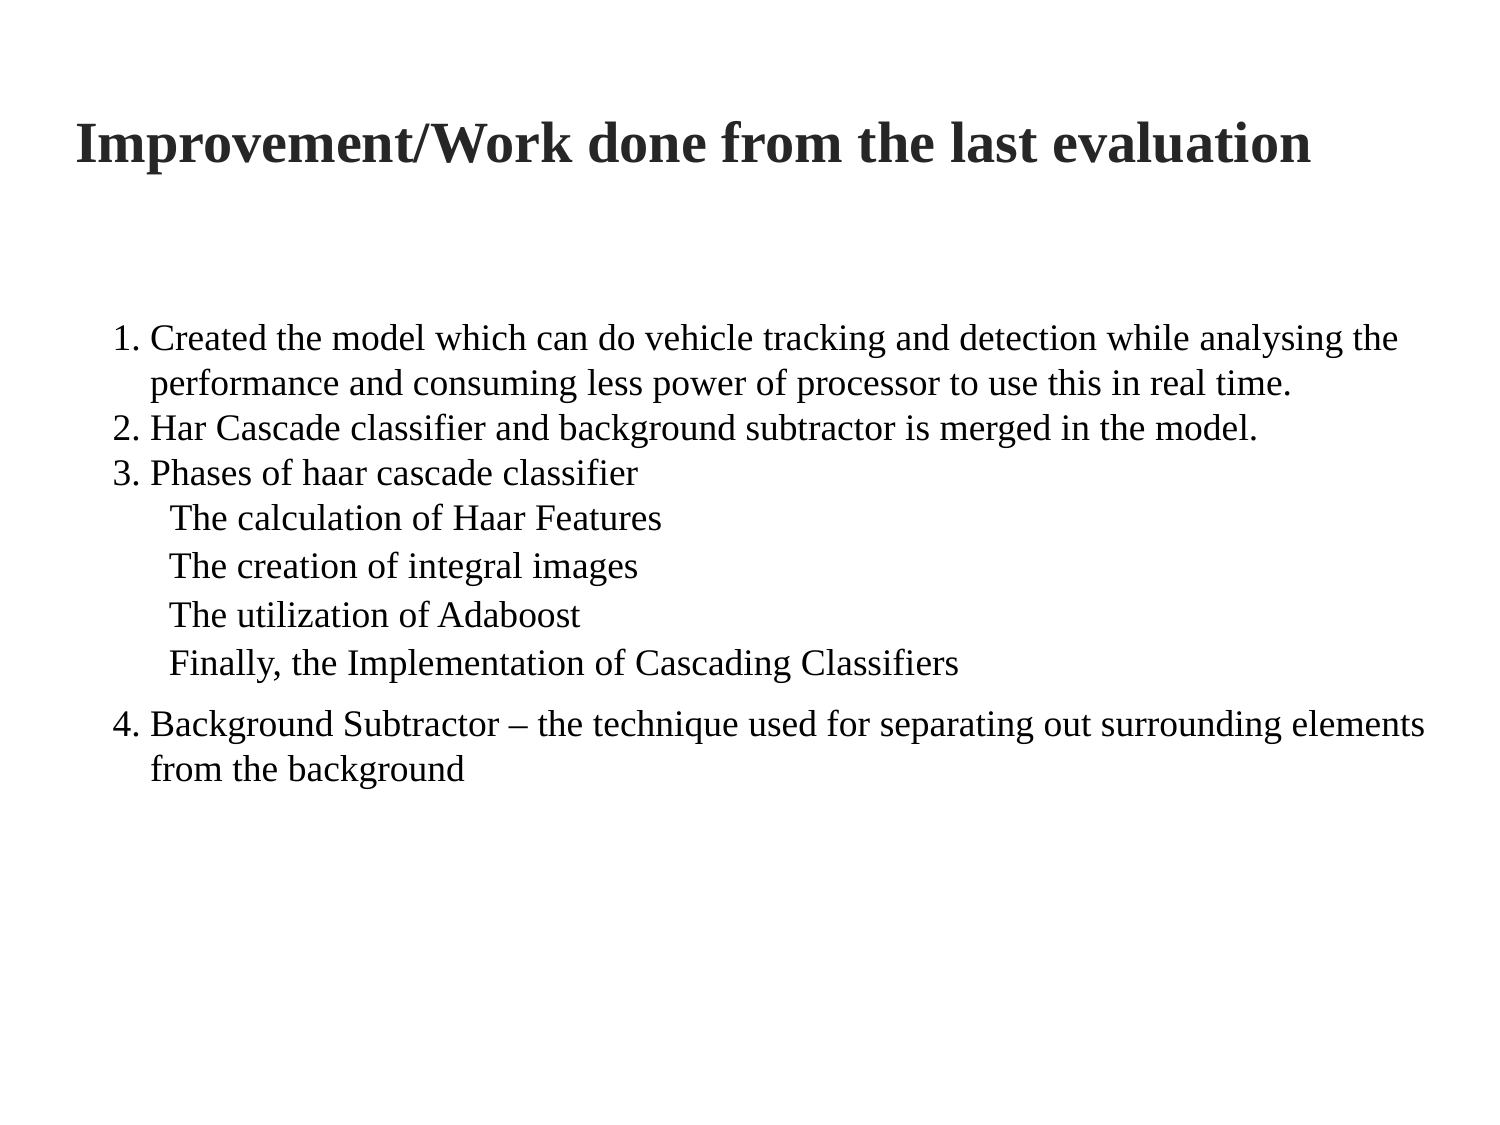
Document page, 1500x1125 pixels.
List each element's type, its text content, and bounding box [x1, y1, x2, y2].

list 1. Created the model which can do vehicle tracking and detection while analysing the performance and consuming less power of processor to use this in real time. 2. Har Cascade classifier and background subtractor is merged in the model. 3. Phases of haar cascade classifier The calculation of Haar Features The creation of integral images The utilization of Adaboost Finally, the Implementation of Cascading Classifiers 4. Background Subtractor – the technique used for separating out surrounding elements from the background [0, 313, 1436, 1005]
title Improvement/Work done from the last evaluation [75, 45, 1425, 233]
